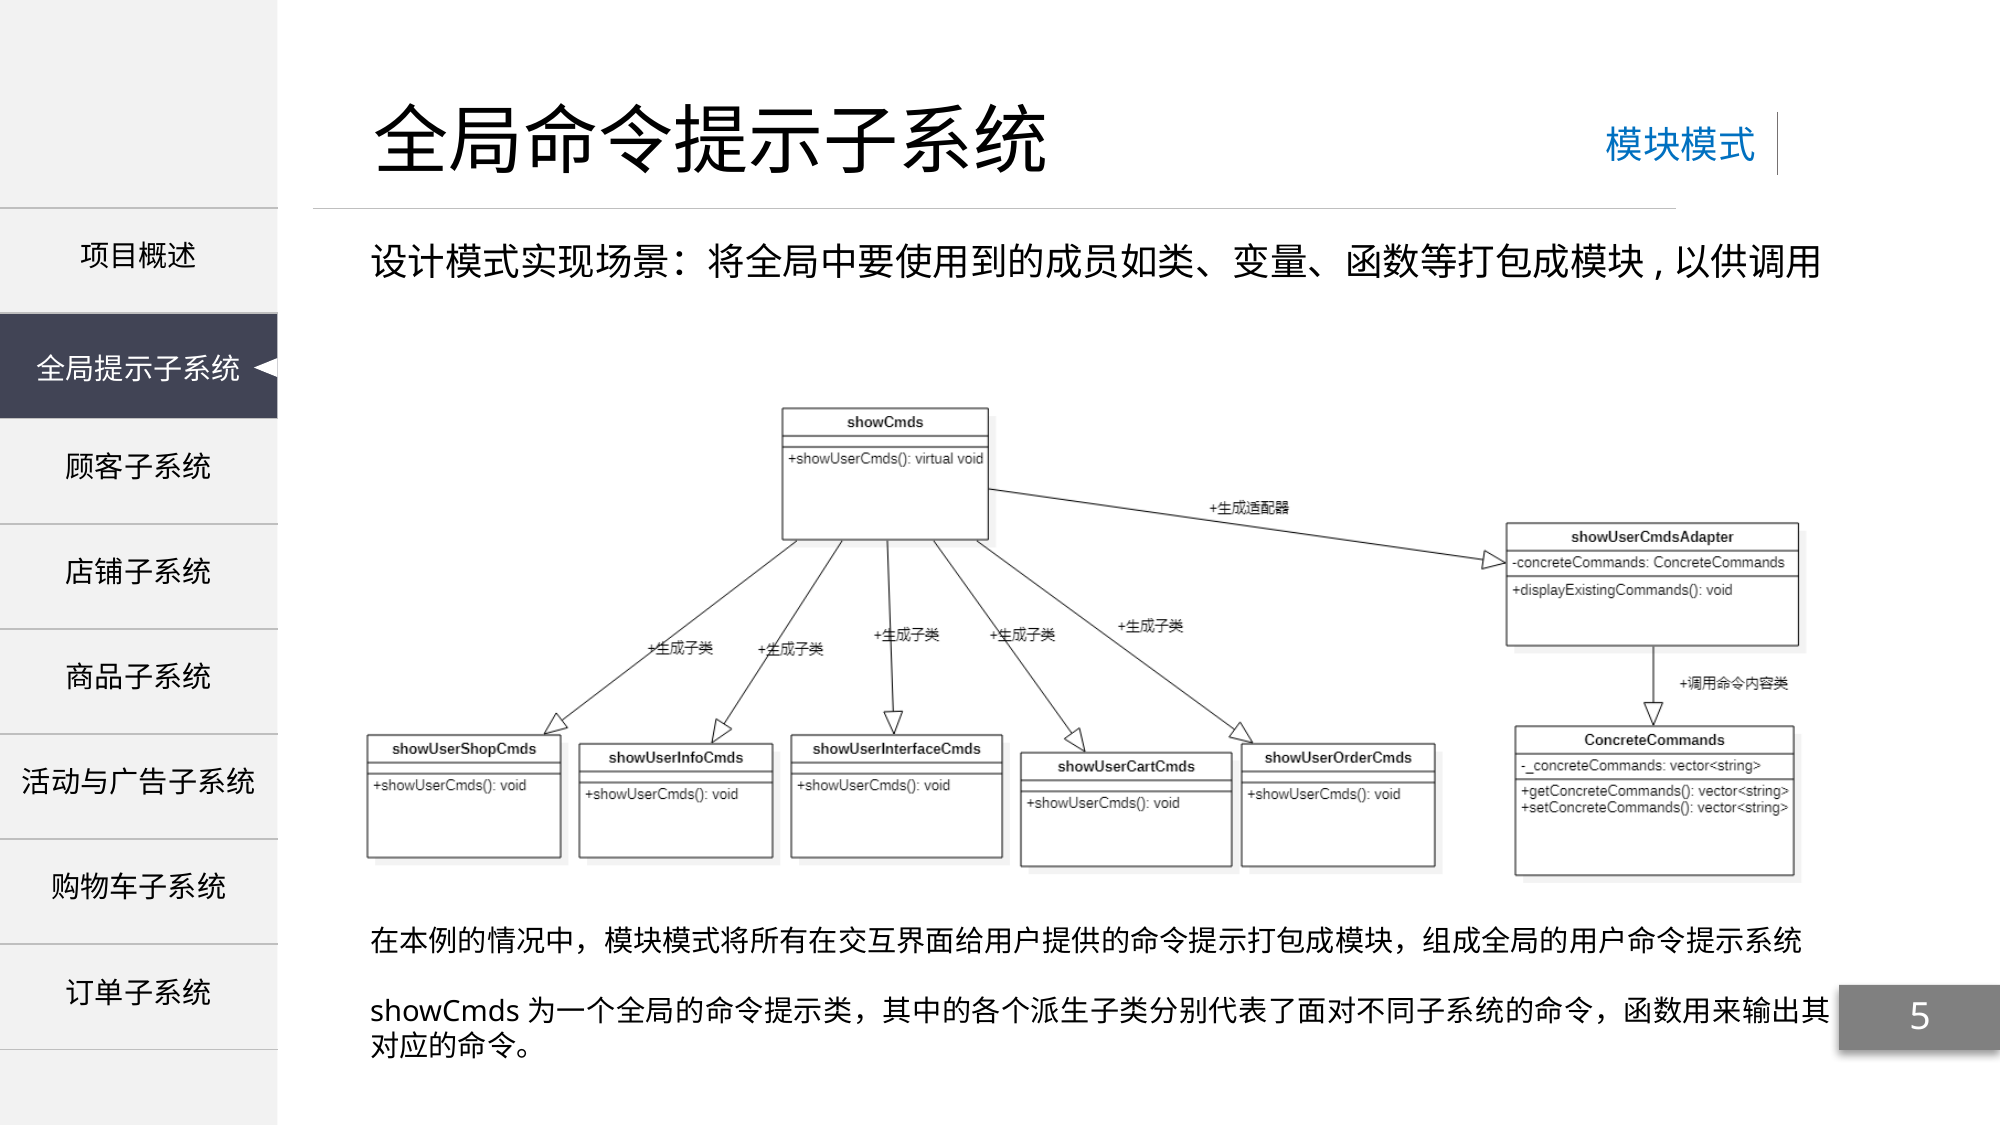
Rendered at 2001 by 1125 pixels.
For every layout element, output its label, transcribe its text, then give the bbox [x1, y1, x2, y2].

text_box 模块模式 [1598, 114, 1777, 174]
text_box 设计模式实现场景：将全局中要使用到的成员如类、变量、函数等打包成模块,以供调用 [362, 208, 1840, 291]
text_box 在本例的情况中，模块模式将所有在交互界面给用户提供的命令提示打包成模块，组成全局的用户命令提示系统 showCmds为一个全局的命令提示类，其中的各个派生子类分别代表了面对不同子系统的命令，函数用来输出其对应的命令。 [362, 916, 1840, 1070]
slide_number 5 [1840, 984, 2000, 1051]
picture [362, 351, 1840, 916]
